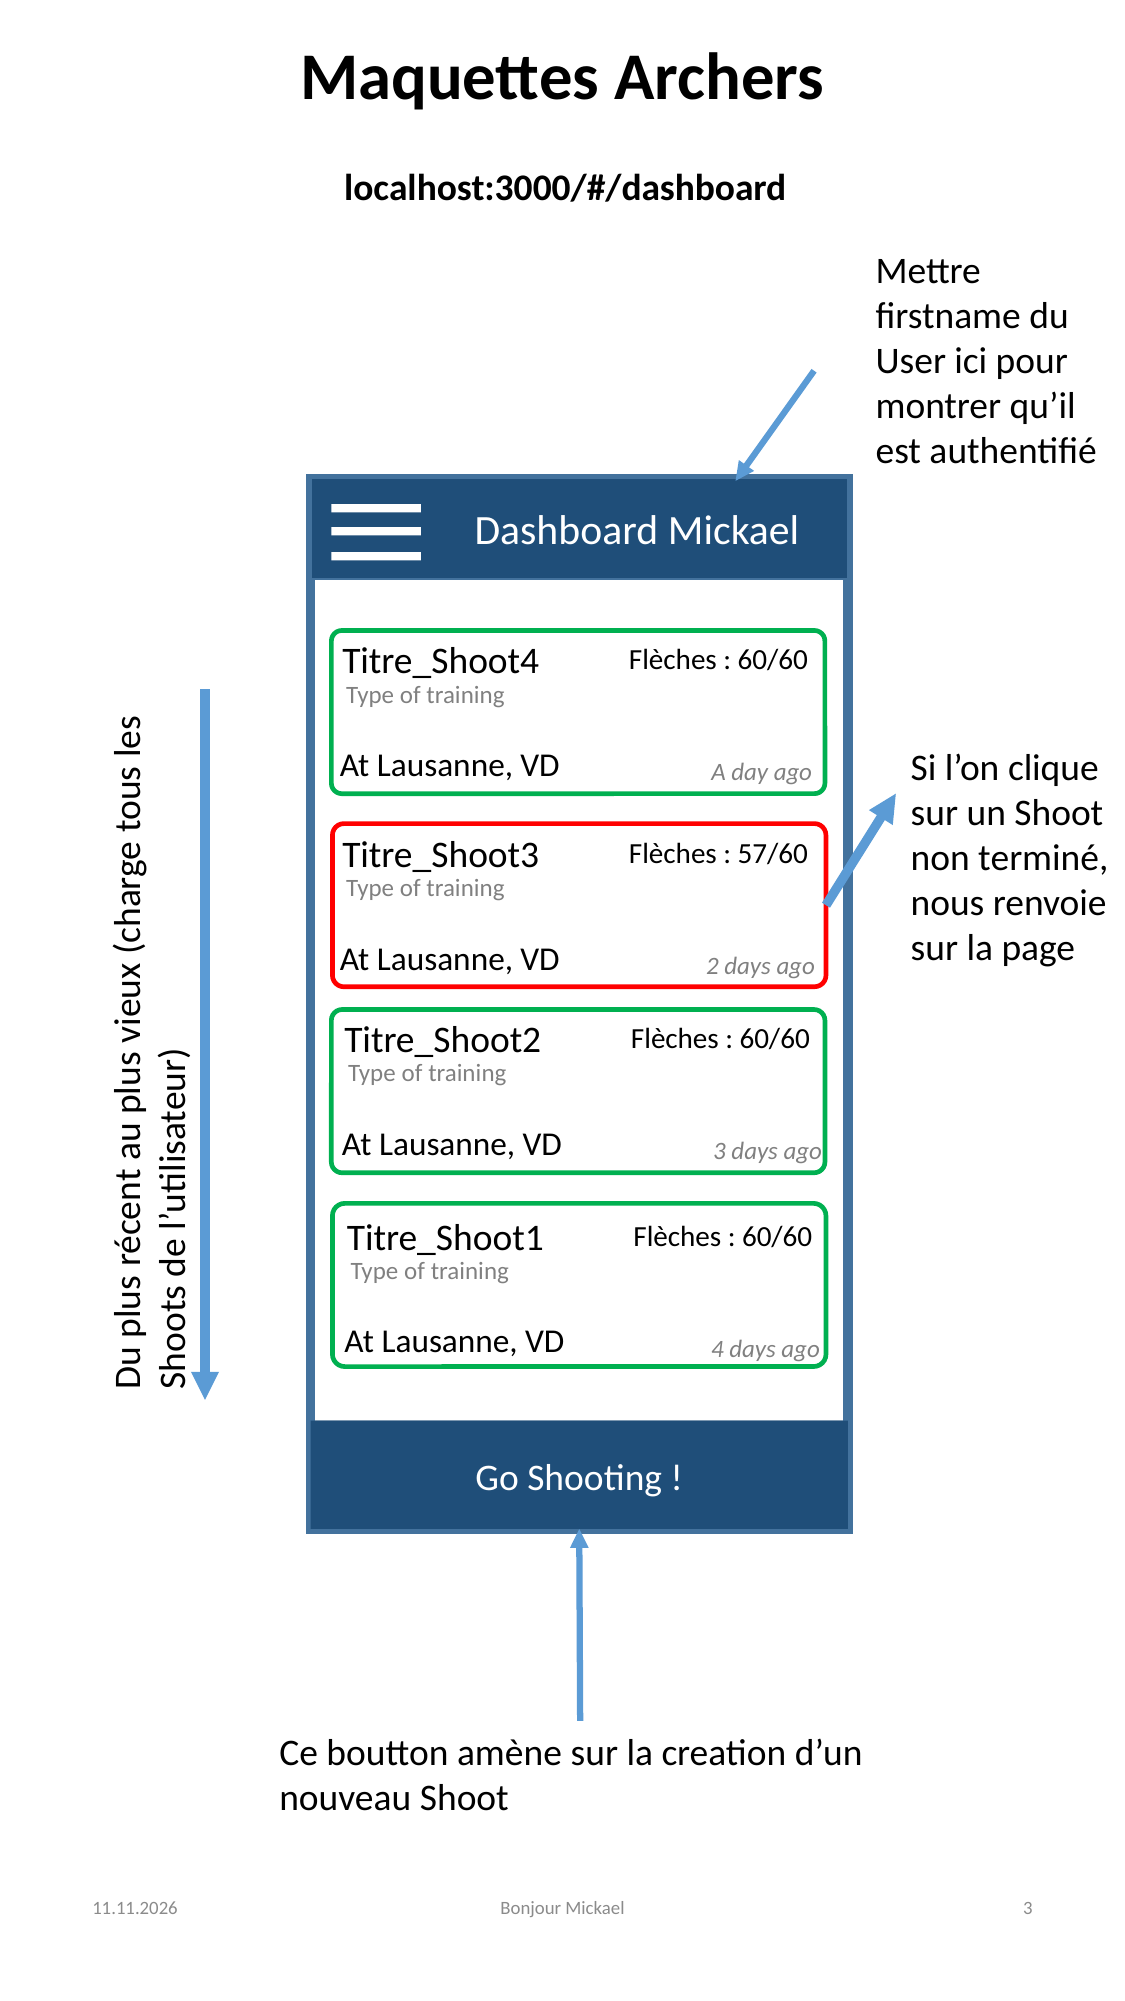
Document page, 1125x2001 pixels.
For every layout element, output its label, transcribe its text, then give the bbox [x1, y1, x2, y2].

text_box Titre_Shoot4 [327, 628, 664, 689]
text_box [330, 503, 422, 513]
text_box Flèches : 60/60 [613, 633, 846, 683]
text_box Flèches : 60/60 [616, 1011, 848, 1062]
slide_number 3 [794, 1853, 1048, 1961]
text_box At Lausanne, VD [324, 929, 625, 985]
text_box Flèches : 57/60 [613, 826, 826, 877]
text_box [331, 1211, 828, 1368]
text_box [310, 580, 849, 1420]
text_box localhost:3000/#/dashboard [329, 155, 1109, 215]
text_box At Lausanne, VD [327, 1114, 627, 1170]
text_box Titre_Shoot3 [327, 822, 664, 883]
text_box Ce boutton amène sur la creation d’un nouveau Shoot [264, 1720, 896, 1826]
text_box [330, 683, 826, 795]
text_box Flèches : 60/60 [618, 1209, 851, 1260]
text_box Go Shooting ! [310, 1420, 849, 1530]
text_box At Lausanne, VD [329, 1312, 629, 1367]
text_box Titre_Shoot2 [329, 1007, 666, 1068]
text_box Si l’on clique sur un Shoot non terminé, nous renvoie sur la page [895, 735, 1125, 976]
text_box [330, 1062, 826, 1174]
text_box [310, 477, 849, 580]
text_box [330, 551, 422, 561]
text_box [336, 1202, 826, 1209]
text_box Du plus récent au plus vieux (charge tous les Shoots de l’utilisateur) [94, 693, 200, 1404]
text_box At Lausanne, VD [324, 735, 625, 791]
text_box [331, 877, 828, 988]
text_box 4 days ago [696, 1325, 848, 1370]
text_box Titre_Shoot1 [332, 1205, 668, 1266]
text_box Type of training [333, 1049, 551, 1095]
text_box [330, 526, 422, 536]
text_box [735, 370, 815, 481]
text_box 2 days ago [691, 941, 843, 987]
text_box [664, 629, 823, 633]
text_box A day ago [696, 748, 848, 793]
text_box 3 days ago [698, 1127, 850, 1172]
text_box Type of training [331, 864, 549, 910]
text_box Mettre firstname du User ici pour montrer qu’il est authentifié [860, 238, 1125, 479]
text_box Dashboard Mickael [459, 495, 1089, 560]
text_box Type of training [331, 670, 549, 716]
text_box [826, 793, 896, 906]
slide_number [77, 1853, 331, 1961]
text_box [664, 822, 824, 826]
footer Bonjour Mickael [372, 1853, 753, 1961]
text_box Type of training [335, 1247, 554, 1292]
